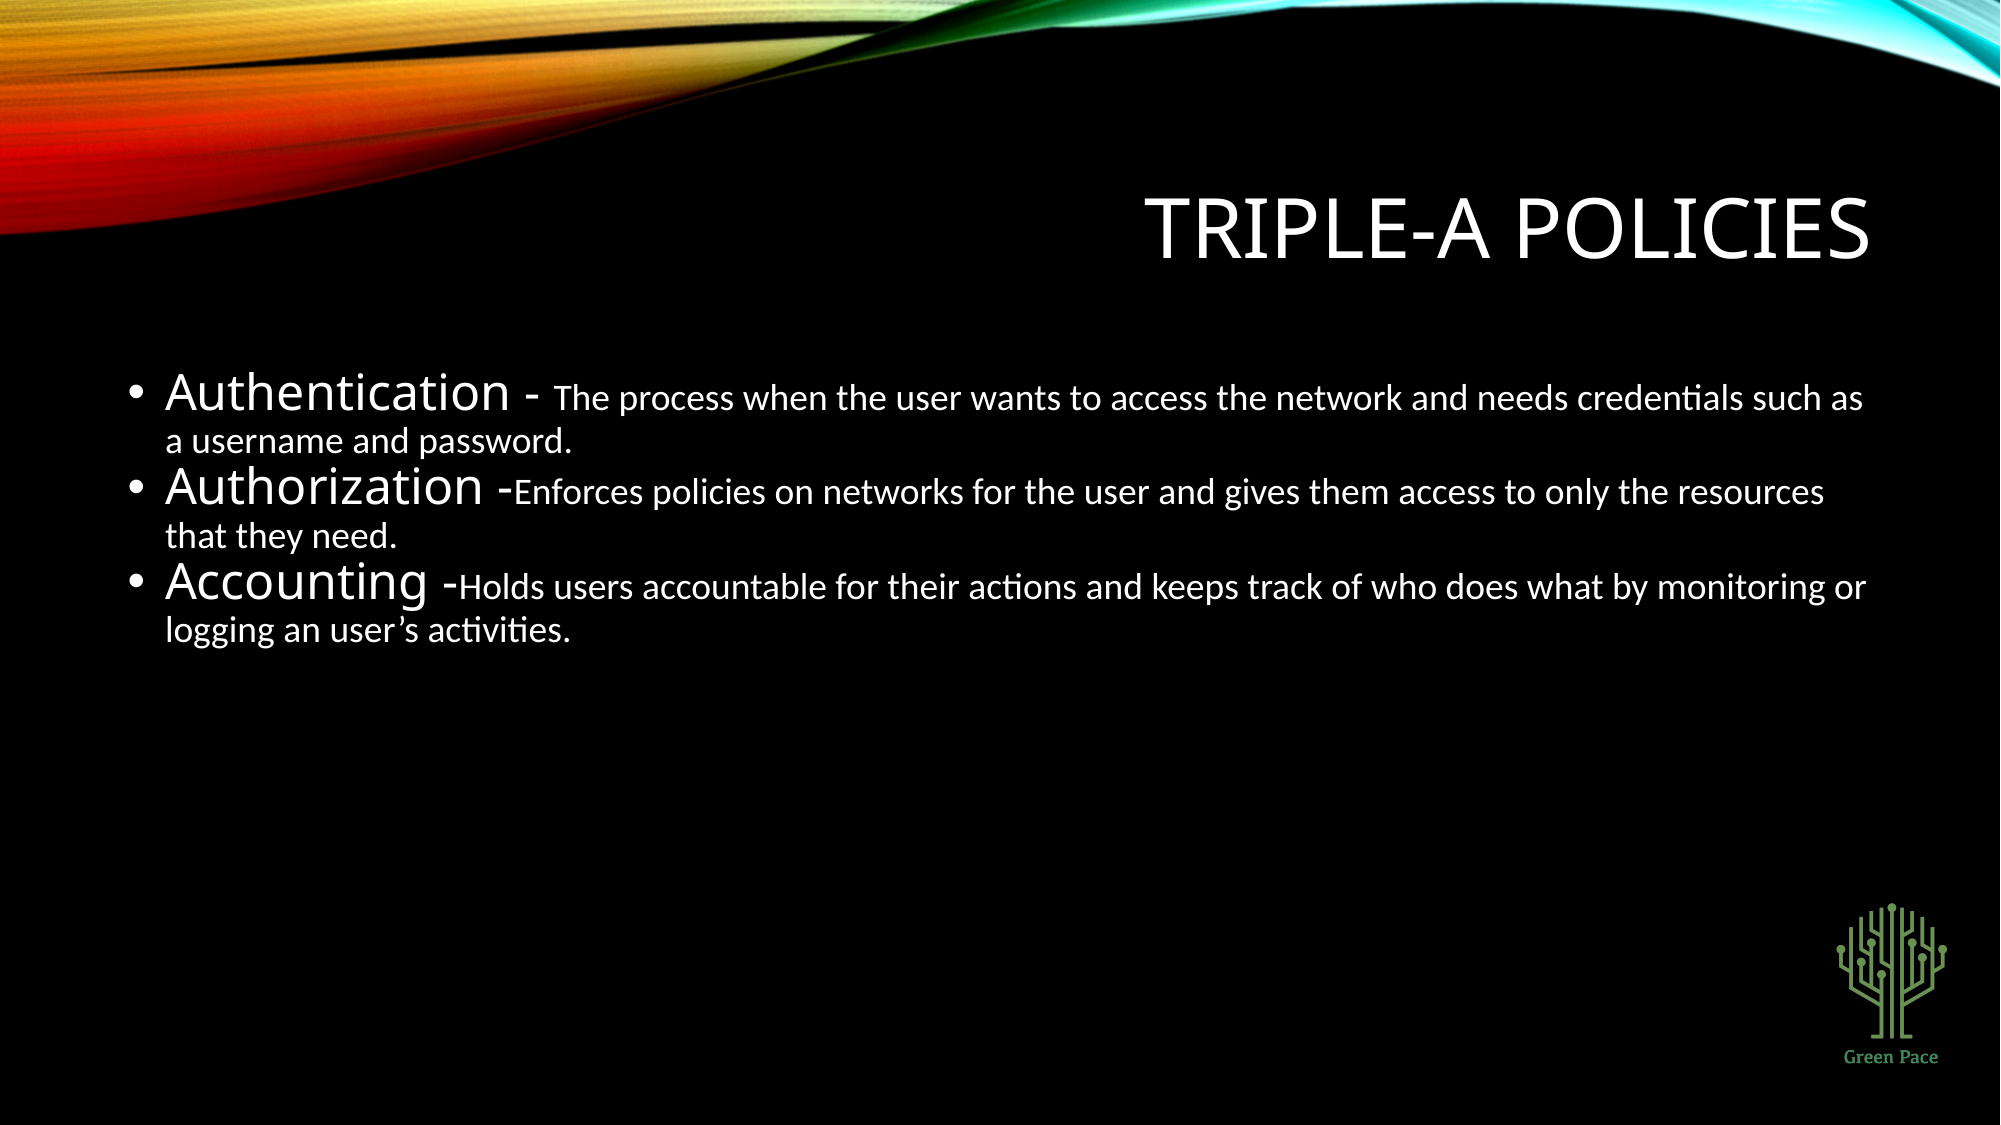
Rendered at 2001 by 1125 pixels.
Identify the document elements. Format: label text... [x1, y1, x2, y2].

title TRIPLE-A POLICIES [474, 125, 1888, 338]
list Authentication - The process when the user wants to access the network and needs credentials such as a username and password. Authorization -Enforces policies on networks for the user and gives them access to only the resources that they need. Accounting -Holds users accountable for their actions and keeps track of who does what by monitoring or logging an user’s activities. [112, 360, 1888, 1021]
picture [1817, 892, 1964, 1082]
picture [0, 0, 2000, 237]
